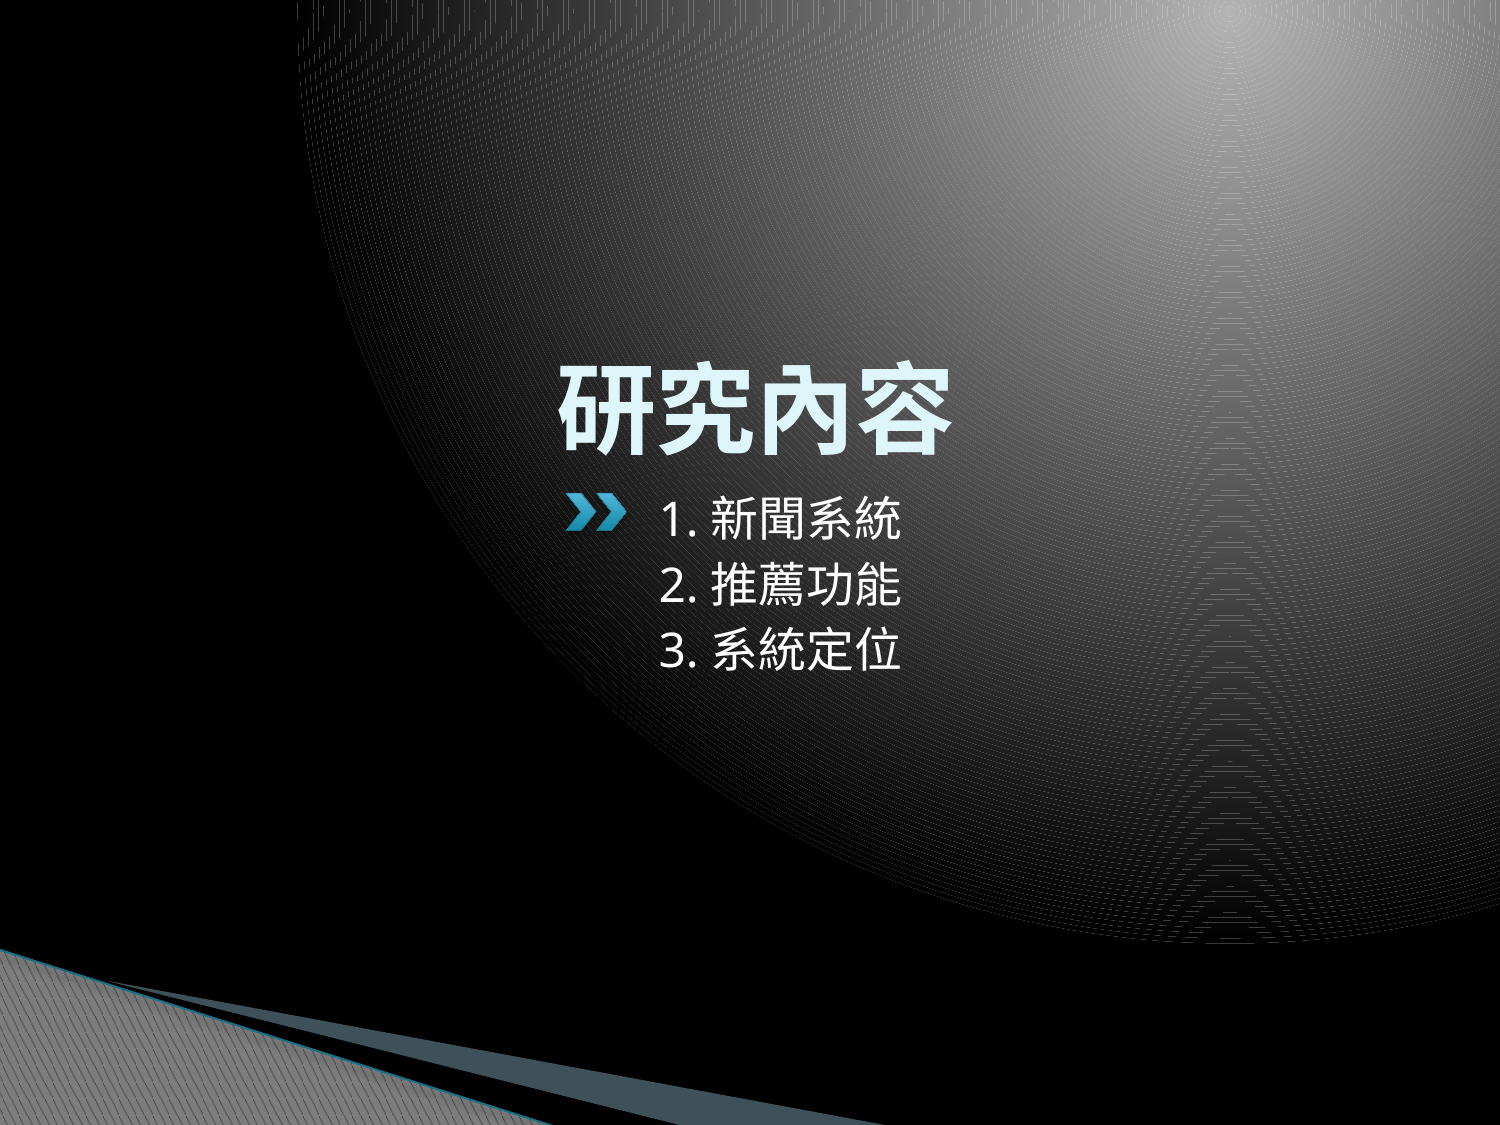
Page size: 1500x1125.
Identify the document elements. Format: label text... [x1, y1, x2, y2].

picture [0, 952, 543, 1125]
list 1.新聞系統 2.推薦功能 3.系統定位 [643, 480, 1394, 720]
title 研究內容 [118, 173, 1394, 474]
